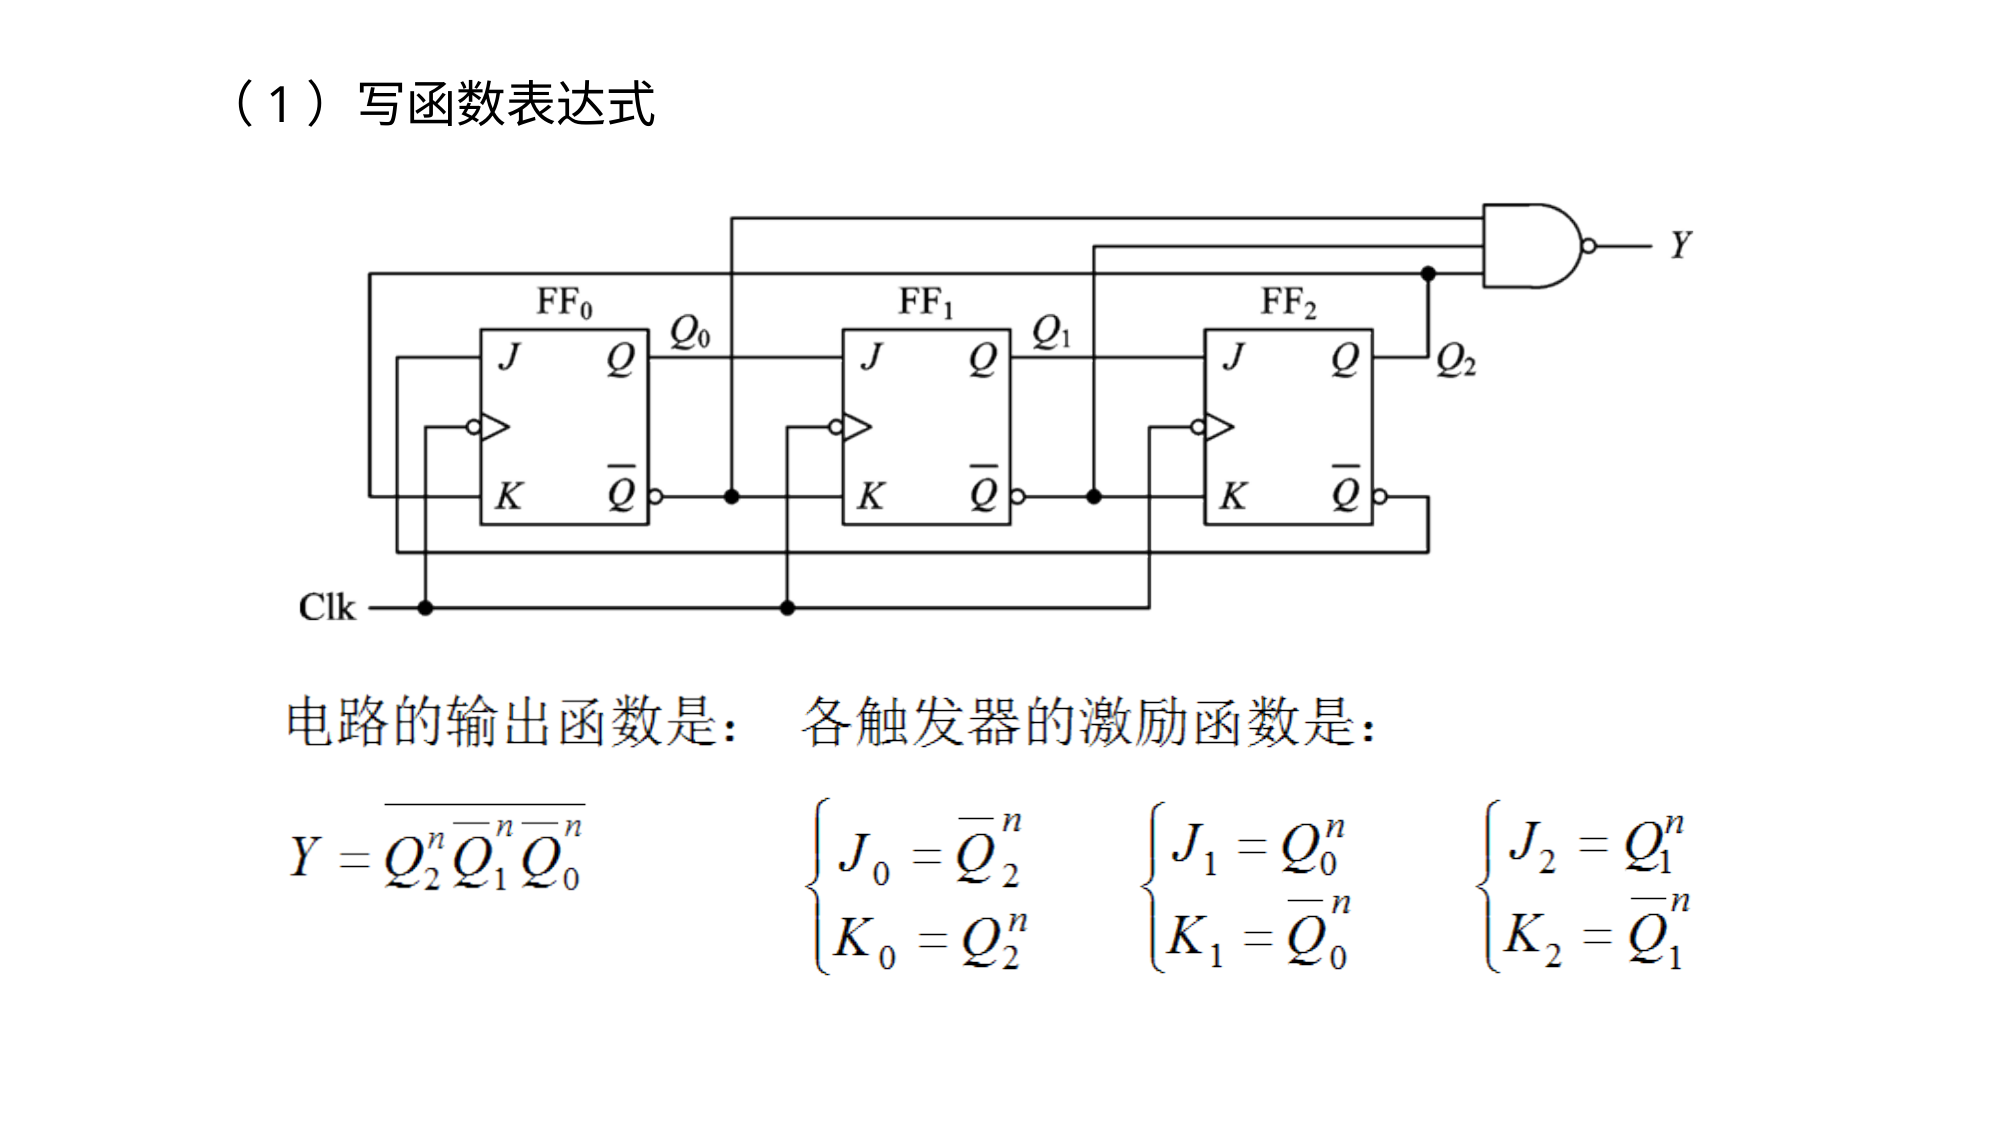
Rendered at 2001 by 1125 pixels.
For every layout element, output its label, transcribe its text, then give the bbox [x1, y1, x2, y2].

picture [291, 196, 1703, 630]
picture [279, 680, 741, 897]
title （1）写函数表达式 [189, 54, 1588, 159]
picture [799, 692, 1697, 980]
